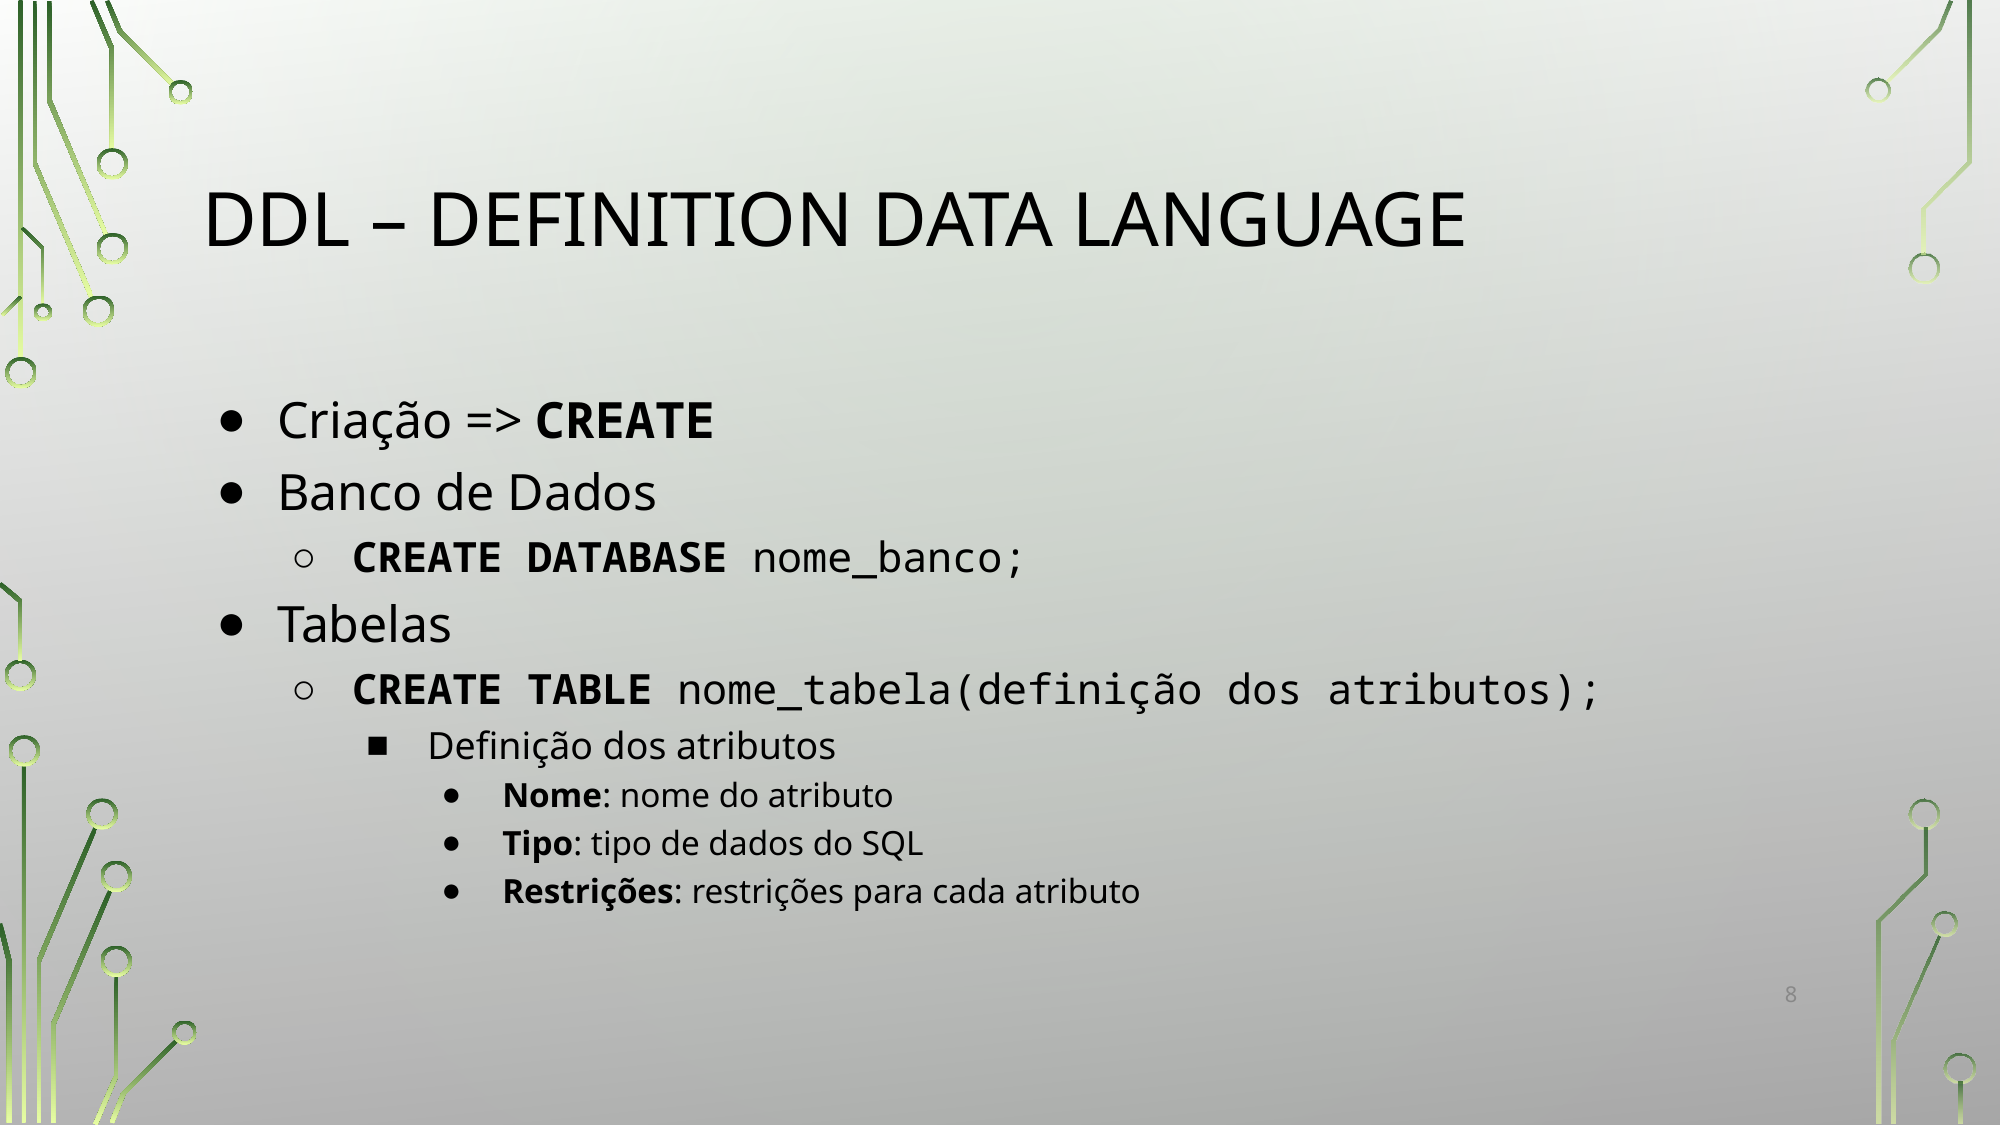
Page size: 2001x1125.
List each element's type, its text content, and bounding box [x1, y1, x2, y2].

slide_number ‹#› [1685, 965, 1813, 1025]
title DDL – DEFINITION DATA LANGUAGE [187, 101, 1813, 344]
list Criação => CREATE Banco de Dados CREATE DATABASE nome_banco; Tabelas CREATE TABLE nome_tabela(definição dos atributos); Definição dos atributos Nome: nome do atributo Tipo: tipo de dados do SQL Restrições: restrições para cada atributo [187, 369, 1813, 950]
